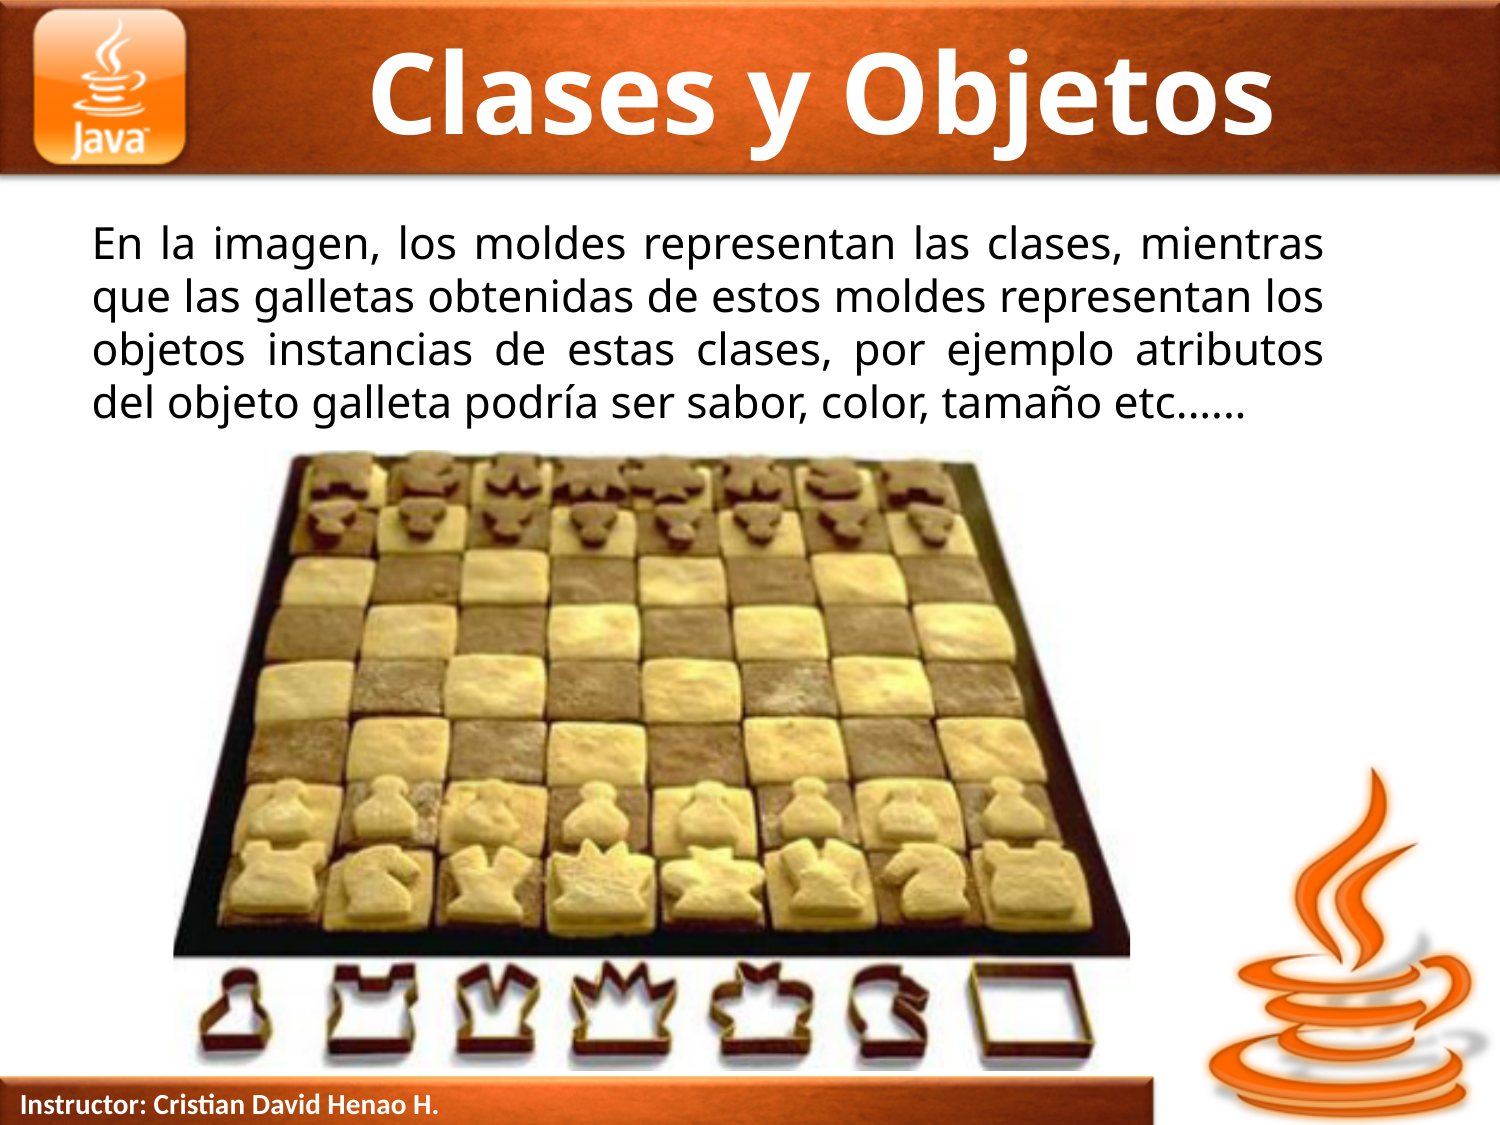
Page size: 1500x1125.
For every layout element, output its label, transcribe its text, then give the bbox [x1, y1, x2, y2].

picture [0, 0, 1500, 1125]
text_box Instructor: Cristian David Henao H. [4, 1082, 1140, 1124]
title Clases y Objetos [218, 0, 1425, 183]
list En la imagen, los moldes representan las clases, mientras que las galletas obtenidas de estos moldes representan los objetos instancias de estas clases, por ejemplo atributos del objeto galleta podría ser sabor, color, tamaño etc...... [76, 208, 1341, 468]
